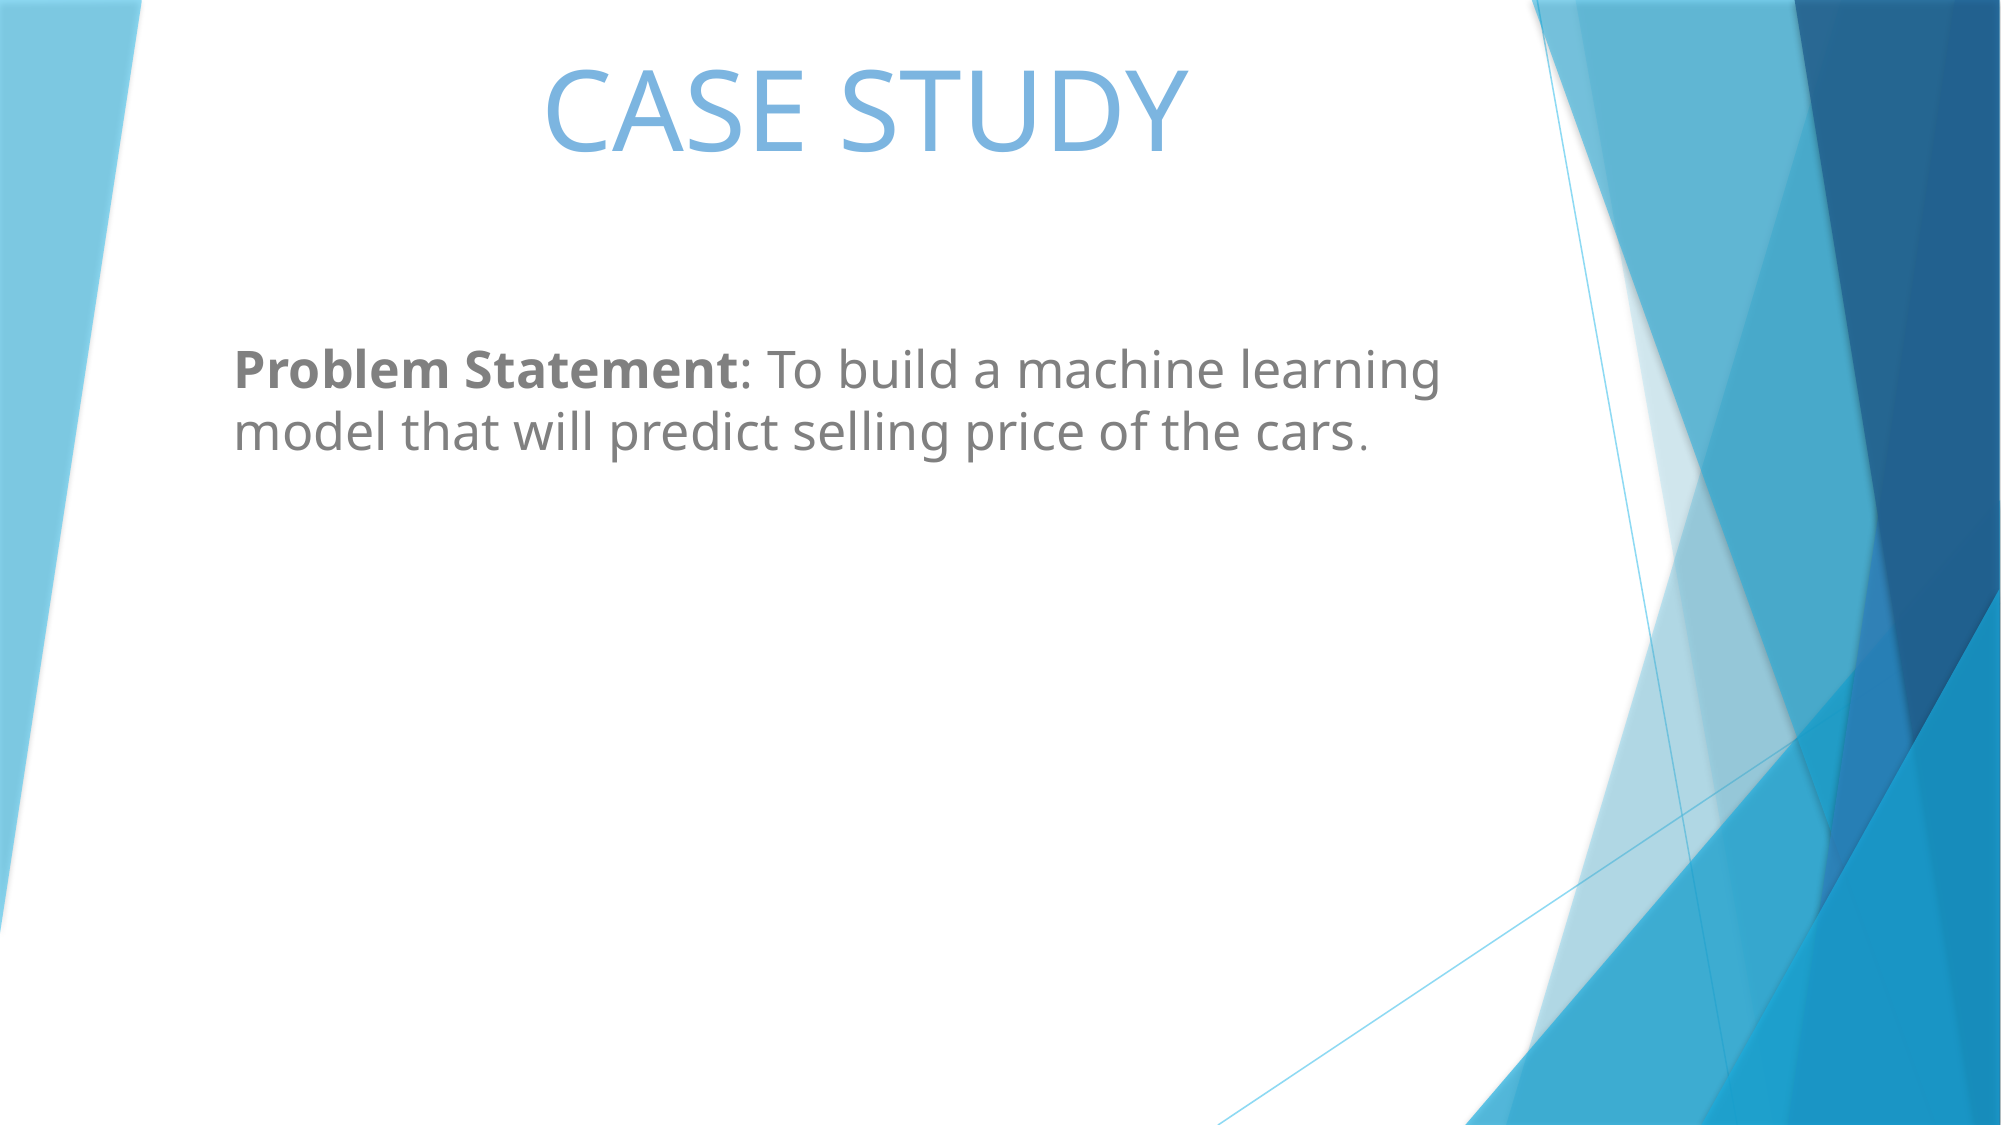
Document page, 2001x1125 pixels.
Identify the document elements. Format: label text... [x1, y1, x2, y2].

subtitle Problem Statement: To build a machine learning model that will predict selling price of the cars. [218, 328, 1493, 509]
title CASE STUDY [322, 13, 1597, 182]
